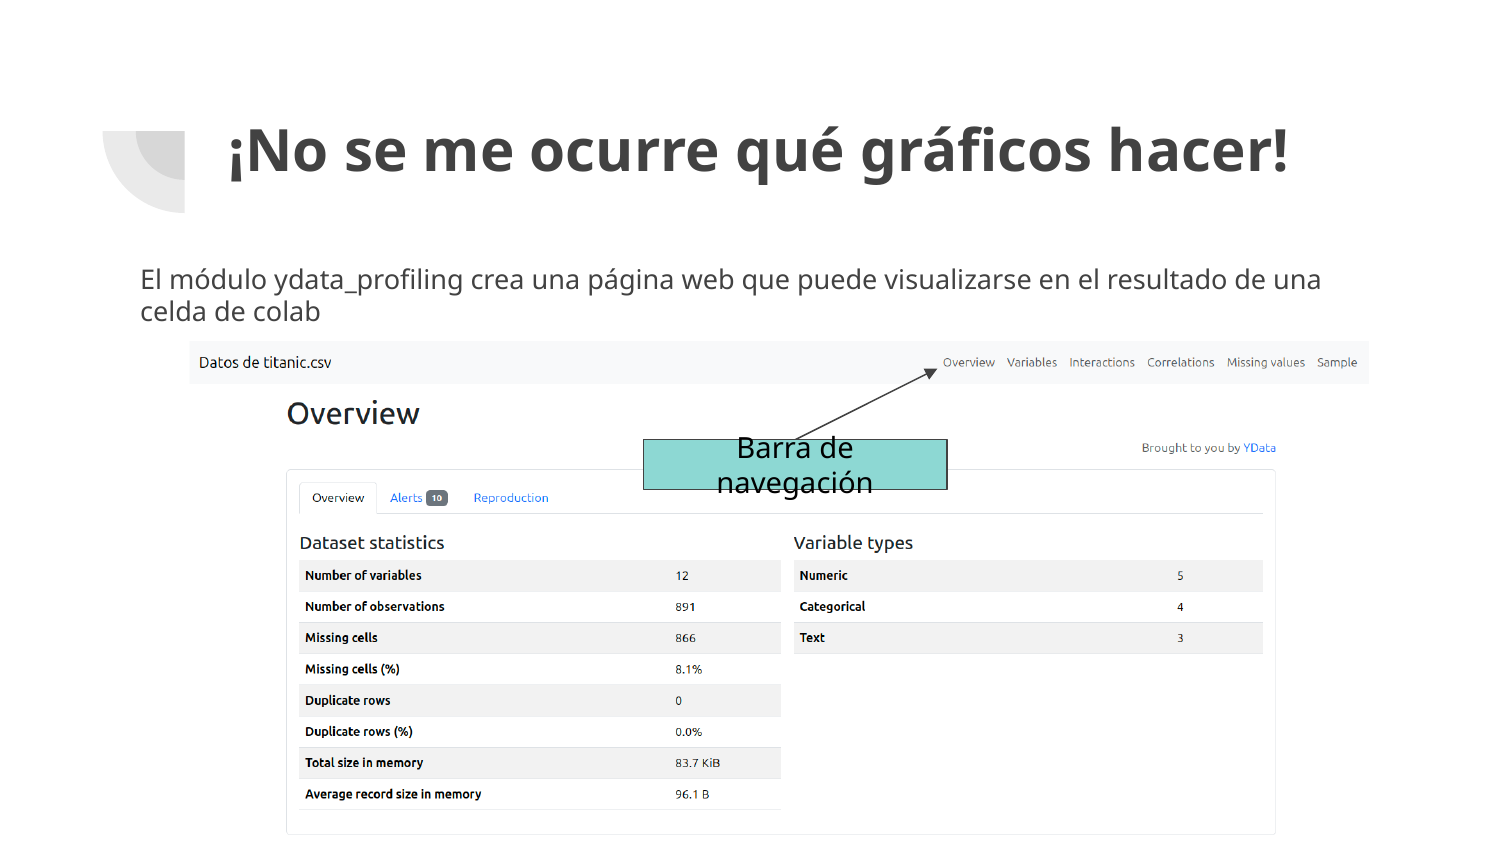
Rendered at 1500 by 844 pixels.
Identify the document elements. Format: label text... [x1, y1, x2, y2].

text_box El módulo ydata_profiling crea una página web que puede visualizarse en el resultado de una celda de colab [125, 247, 1381, 356]
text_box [794, 368, 938, 440]
title ¡No se me ocurre qué gráficos hacer! [213, 98, 1368, 247]
picture [183, 336, 1369, 835]
